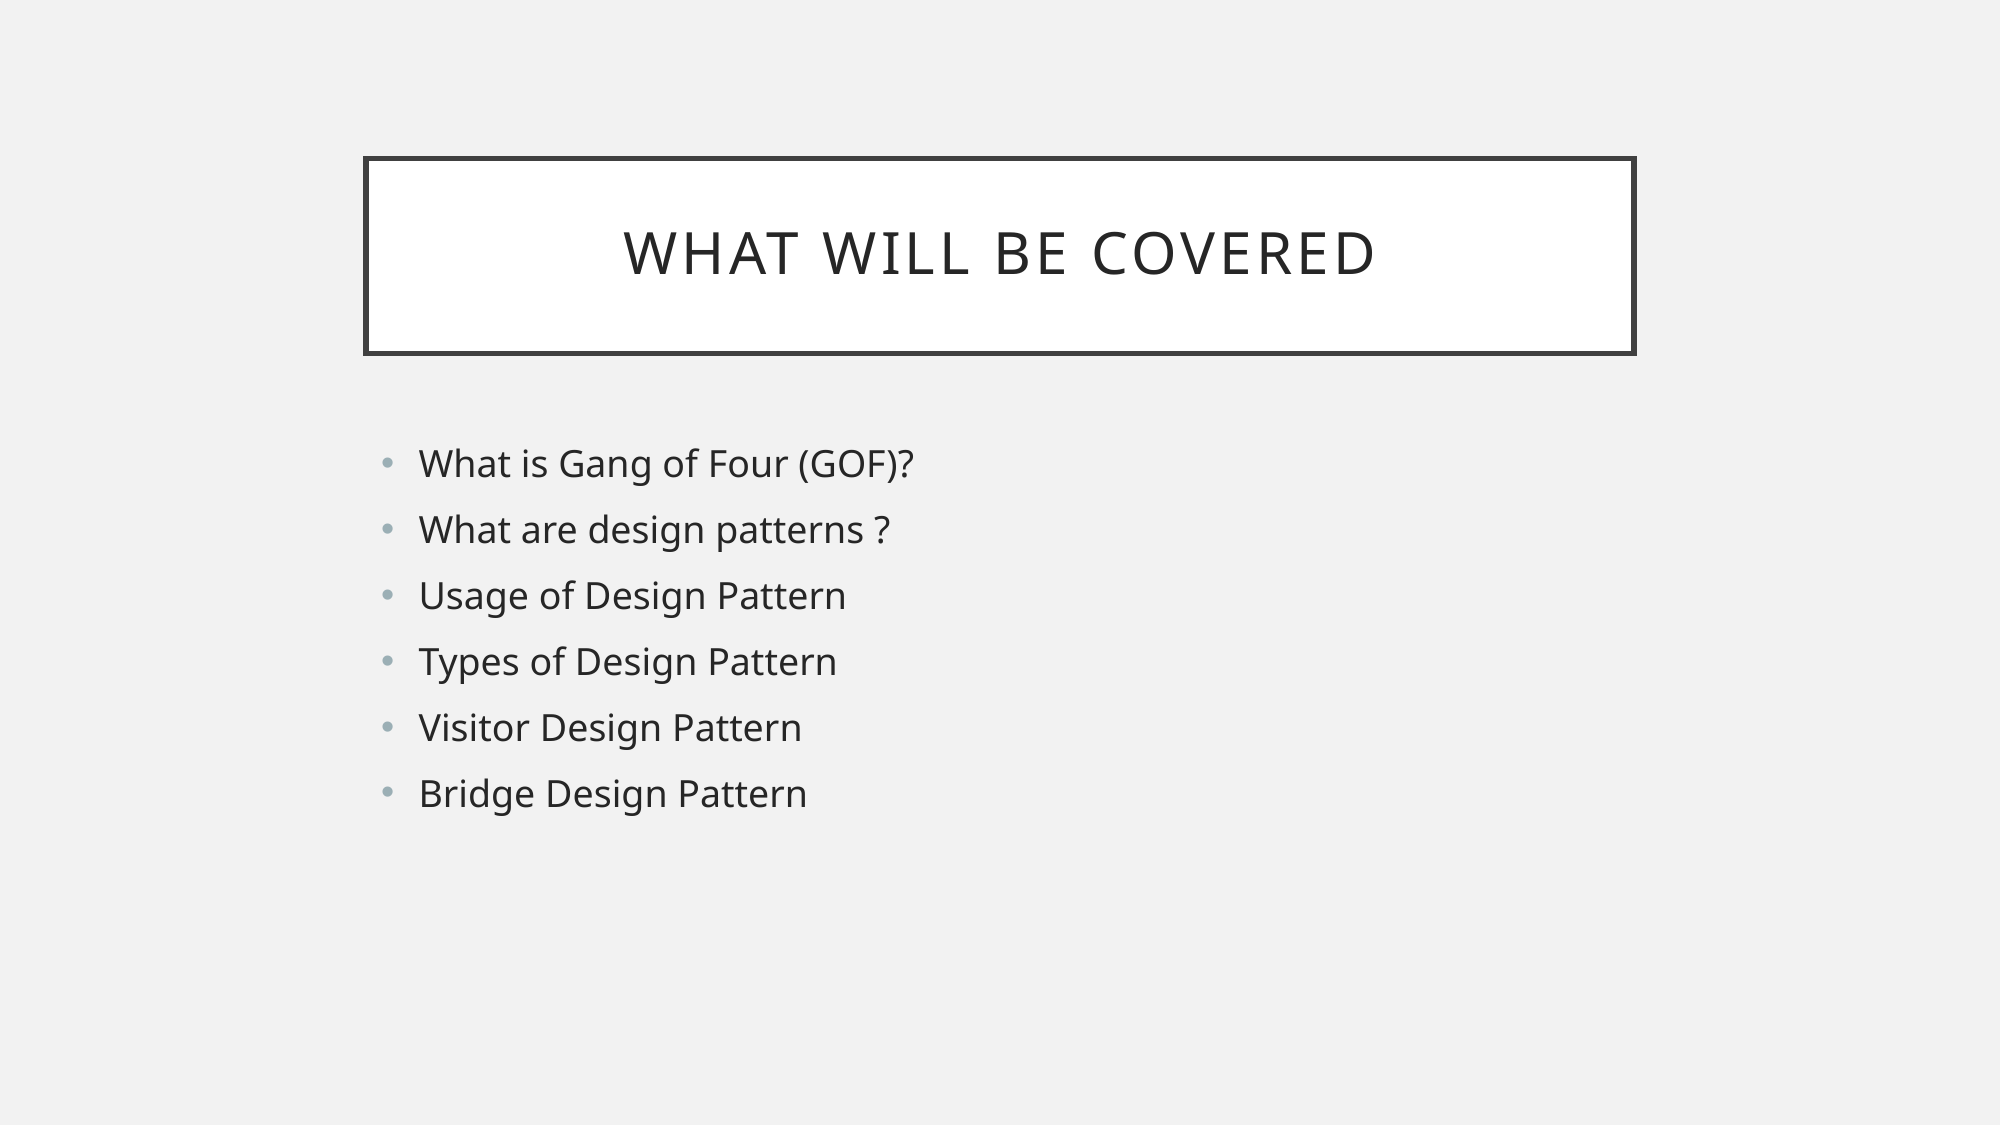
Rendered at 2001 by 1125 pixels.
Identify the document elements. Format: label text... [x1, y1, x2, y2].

title WHAT WILL BE COVERED [363, 156, 1637, 356]
list What is Gang of Four (GOF)? What are design patterns ? Usage of Design Pattern Types of Design Pattern Visitor Design Pattern Bridge Design Pattern [366, 432, 1634, 842]
